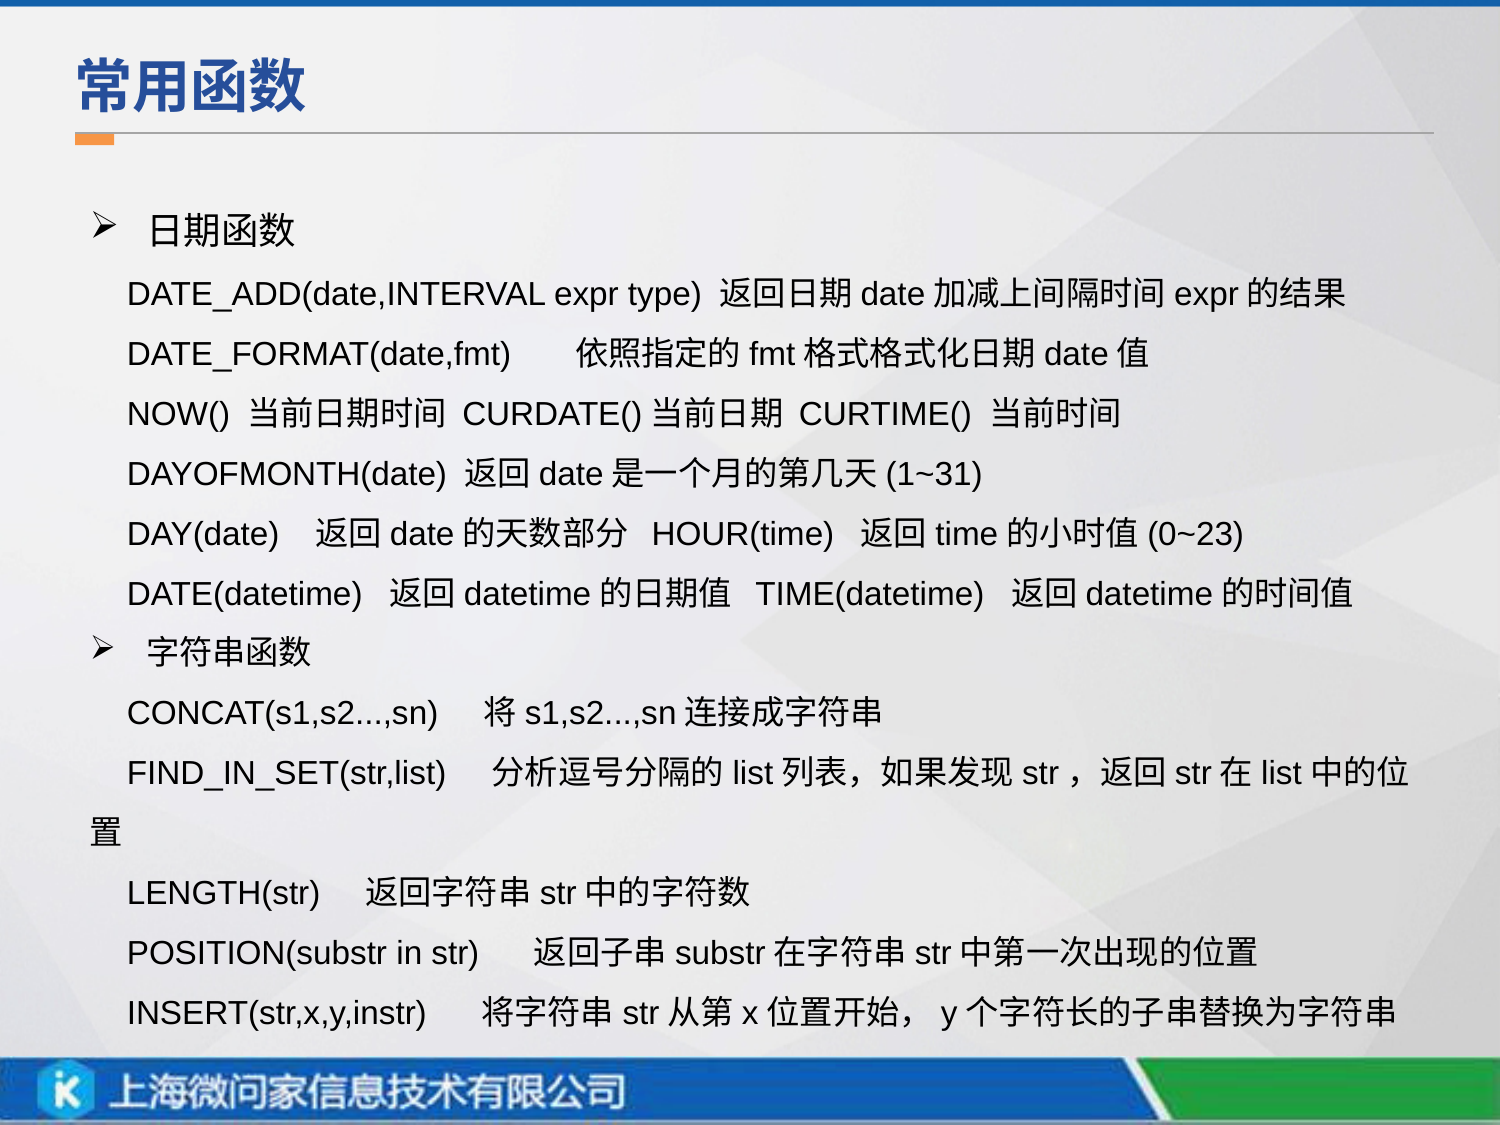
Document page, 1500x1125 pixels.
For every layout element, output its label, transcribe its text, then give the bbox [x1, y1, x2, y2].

picture [0, 0, 1500, 1125]
text_box 日期函数 DATE_ADD(date,INTERVAL expr type) 返回日期date加减上间隔时间expr的结果 DATE_FORMAT(date,fmt) 依照指定的fmt格式格式化日期date值 NOW() 当前日期时间 CURDATE()当前日期 CURTIME() 当前时间 DAYOFMONTH(date) 返回date是一个月的第几天(1~31) DAY(date) 返回date的天数部分 HOUR(time) 返回time的小时值(0~23) DATE(datetime) 返回datetime的日期值 TIME(datetime) 返回datetime的时间值 字符串函数 CONCAT(s1,s2...,sn) 将s1,s2...,sn连接成字符串 FIND_IN_SET(str,list) 分析逗号分隔的list列表，如果发现str，返回str在list中的位置 LENGTH(str) 返回字符串str中的字符数 POSITION(substr in str) 返回子串substr在字符串str中第一次出现的位置 INSERT(str,x,y,instr) 将字符串str从第x位置开始，y个字符长的子串替换为字符串instr 返回结果 [75, 177, 1435, 1054]
text_box 常用函数 [59, 41, 917, 127]
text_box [74, 132, 1435, 146]
